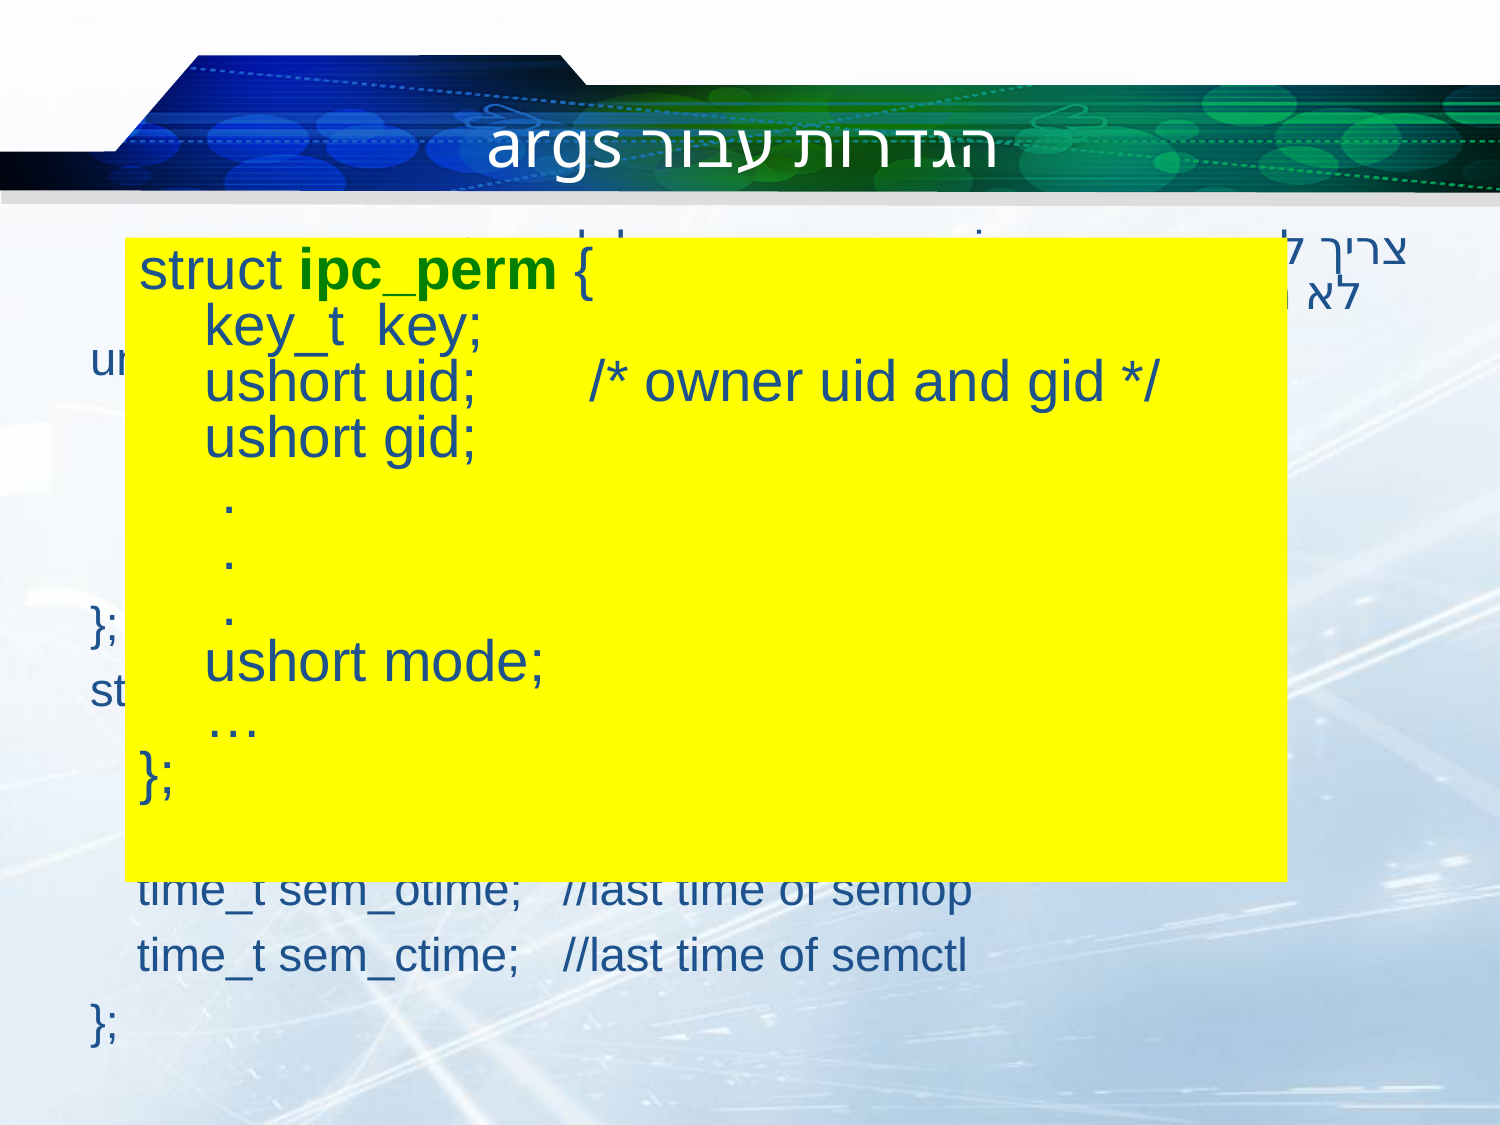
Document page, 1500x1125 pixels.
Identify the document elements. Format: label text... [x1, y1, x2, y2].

picture [0, 0, 1500, 1125]
title הגדרות עבור args [99, 94, 1388, 188]
text_box struct ipc_perm { key_t key; ushort uid; /* owner uid and gid */ ushort gid; . . . ushort mode; … }; [125, 237, 1288, 883]
list צריך להגדיר את ה union הבא כדי שנוכל להשתמש בו כיוון שהוא לא תמיד מוגדר ב <sys/sem.h> union semun { int val; // value for SETVAL struct semid_ds *buf; // מידע כללי עבור הסמפור for IPC_STAT, IPC_SET unsigned short *array; // array for GETALL, SETALL }; struct semid_ds{ struct ipc_perm sem_perm; u_short sem_nsems; time_t sem_otime; //last time of semop time_t sem_ctime; //last time of semctl }; [74, 220, 1426, 1064]
